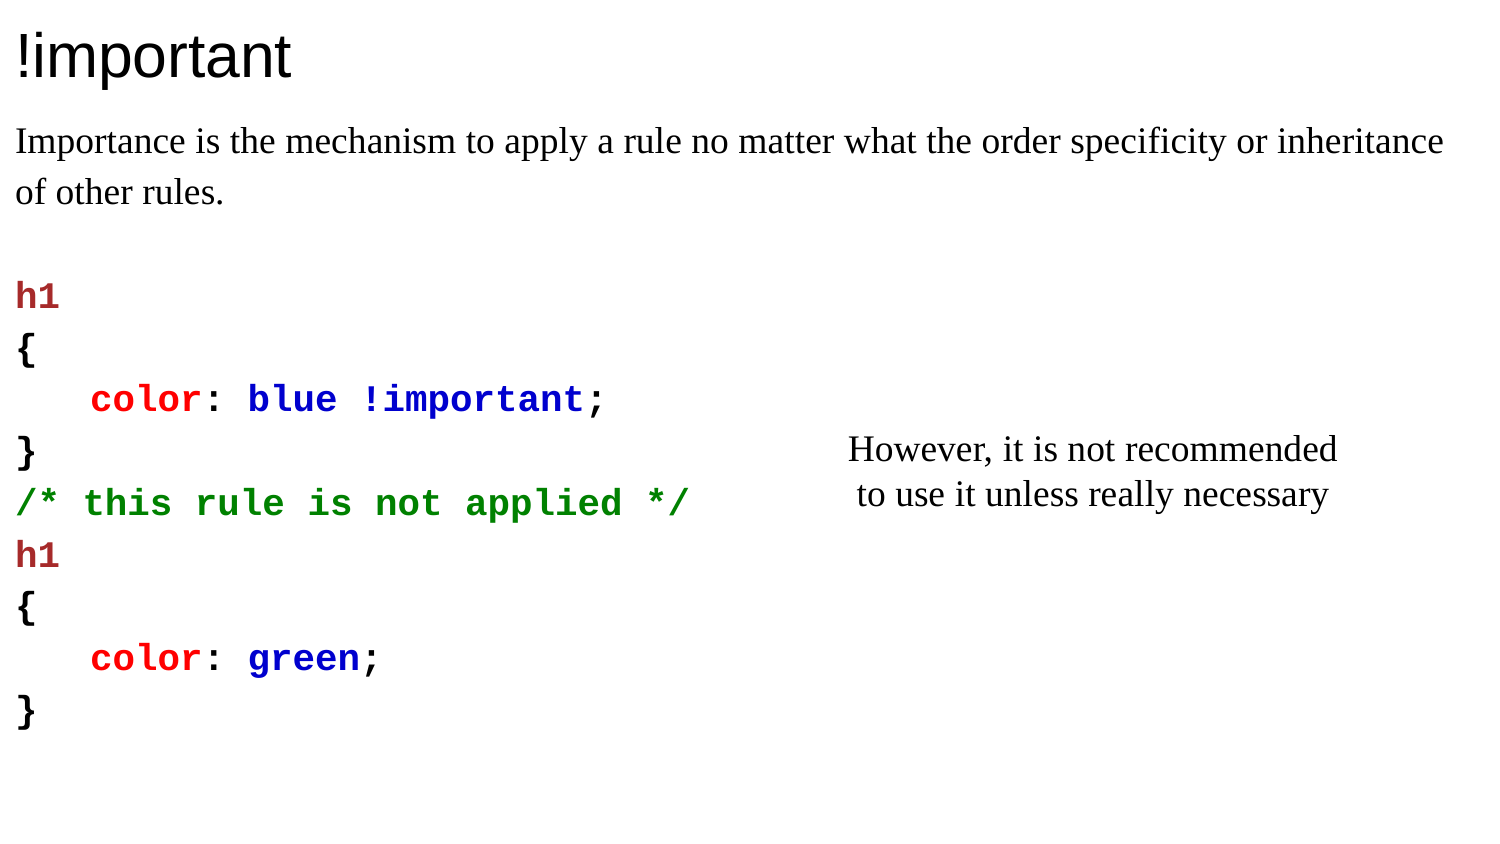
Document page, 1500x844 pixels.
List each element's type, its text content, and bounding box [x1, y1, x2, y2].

list Importance is the mechanism to apply a rule no matter what the order specificity or inheritance of other rules. h1 { color: blue !important; } /* this rule is not applied */ h1 { color: green; } [0, 93, 1500, 844]
title !important [0, 0, 1500, 93]
text_box However, it is not recommended to use it unless really necessary [750, 344, 1437, 594]
